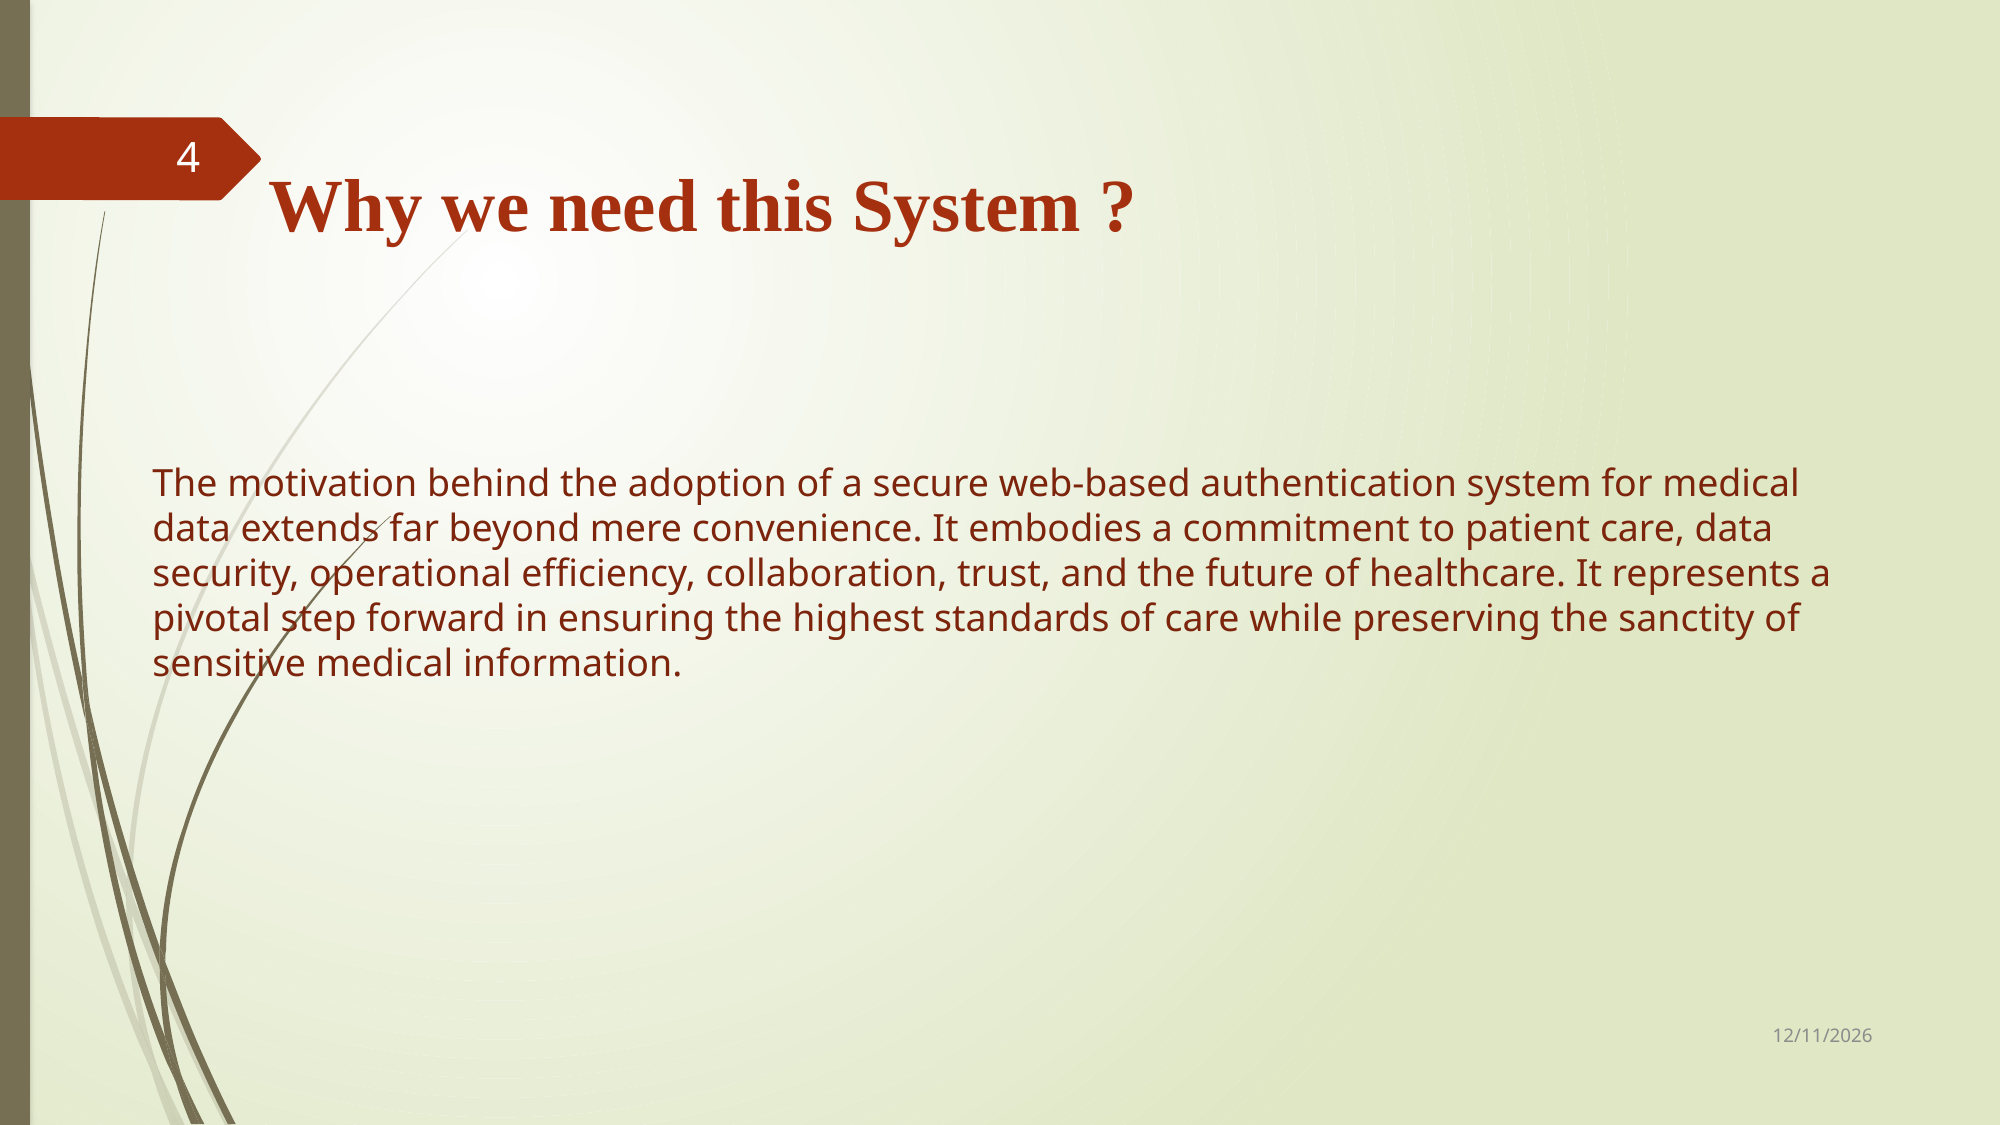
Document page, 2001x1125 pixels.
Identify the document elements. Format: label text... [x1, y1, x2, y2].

slide_number 4 [87, 129, 216, 190]
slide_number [1699, 1005, 1888, 1067]
title Why we need this System ? [254, 148, 1863, 423]
list The motivation behind the adoption of a secure web-based authentication system for medical data extends far beyond mere convenience. It embodies a commitment to patient care, data security, operational efficiency, collaboration, trust, and the future of healthcare. It represents a pivotal step forward in ensuring the highest standards of care while preserving the sanctity of sensitive medical information. [137, 451, 1863, 1014]
